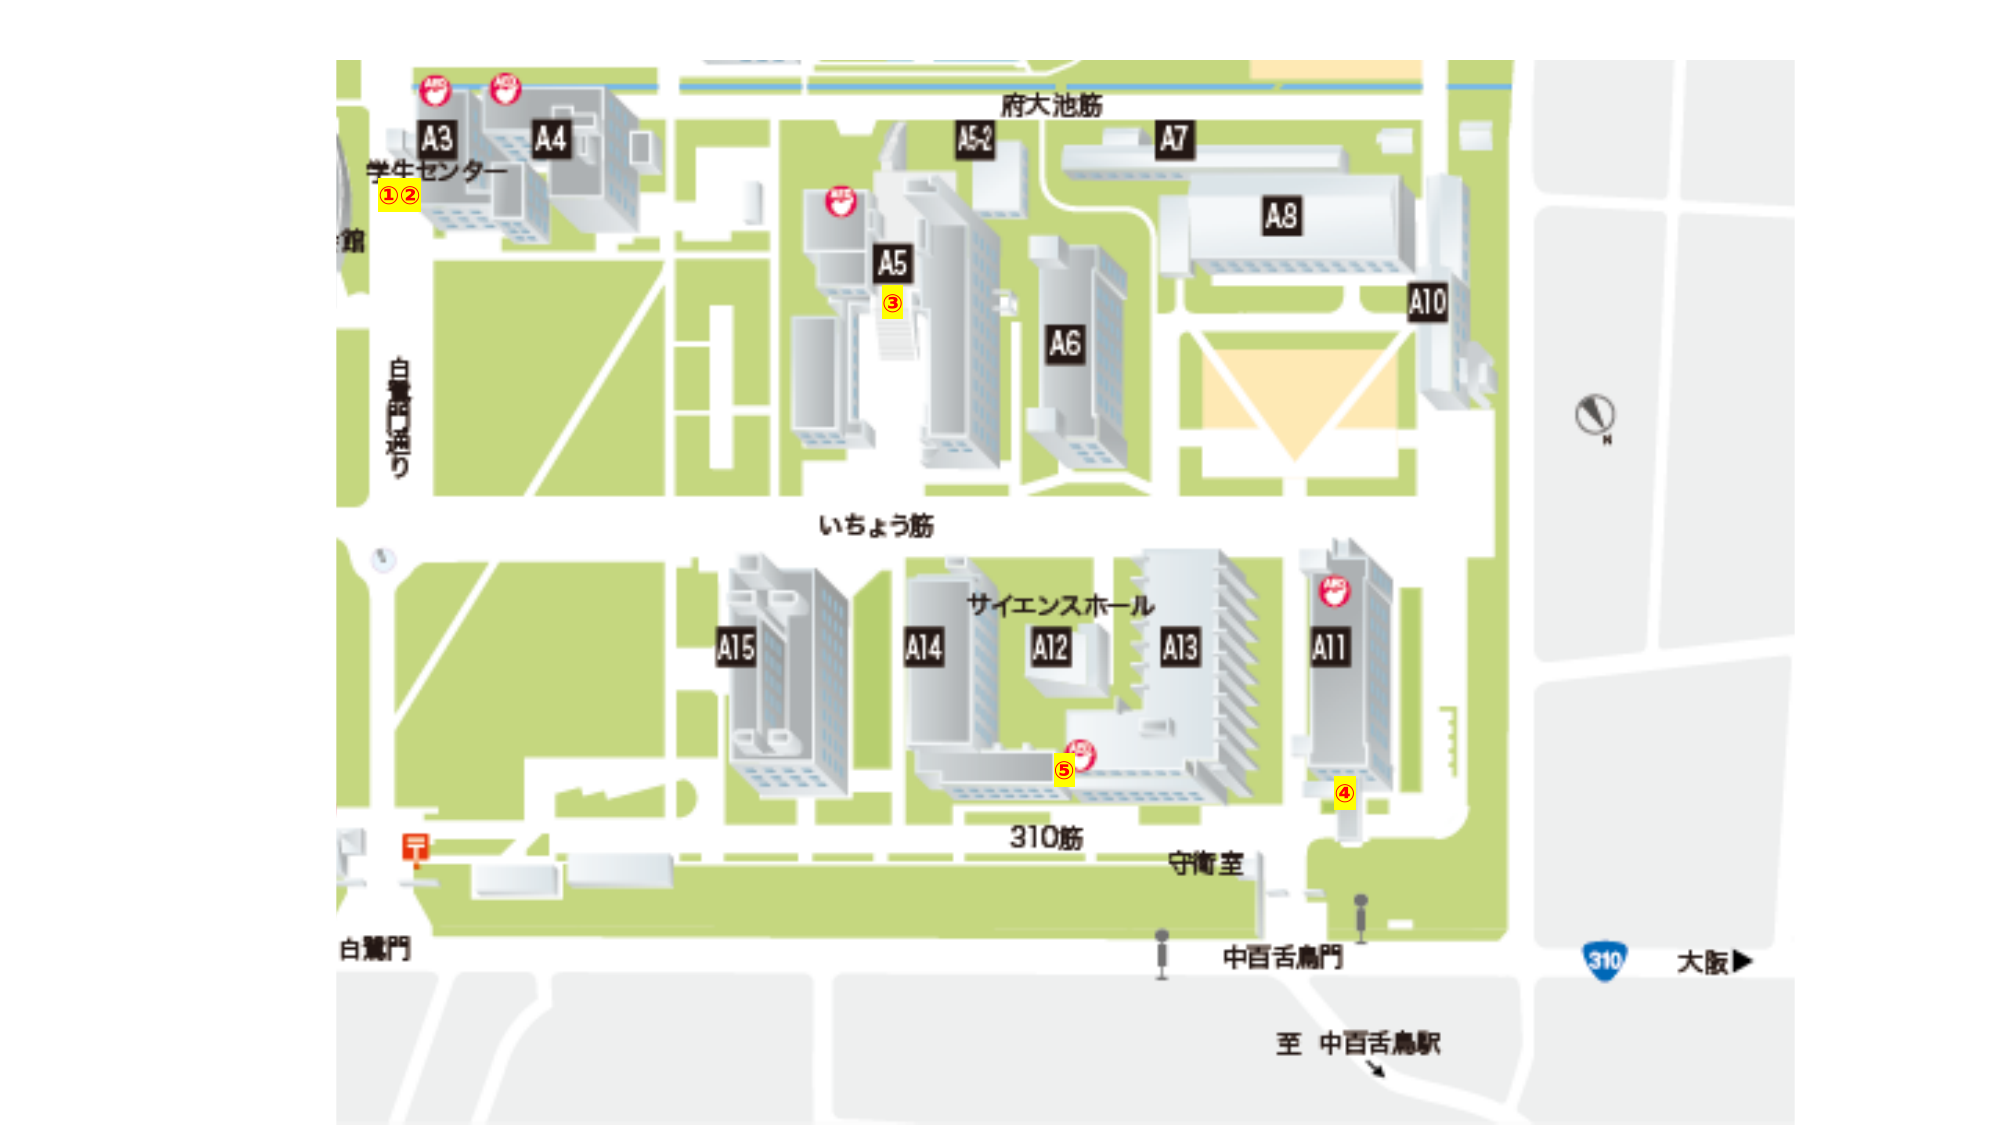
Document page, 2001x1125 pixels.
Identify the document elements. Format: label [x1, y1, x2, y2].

picture [336, 59, 1795, 1125]
